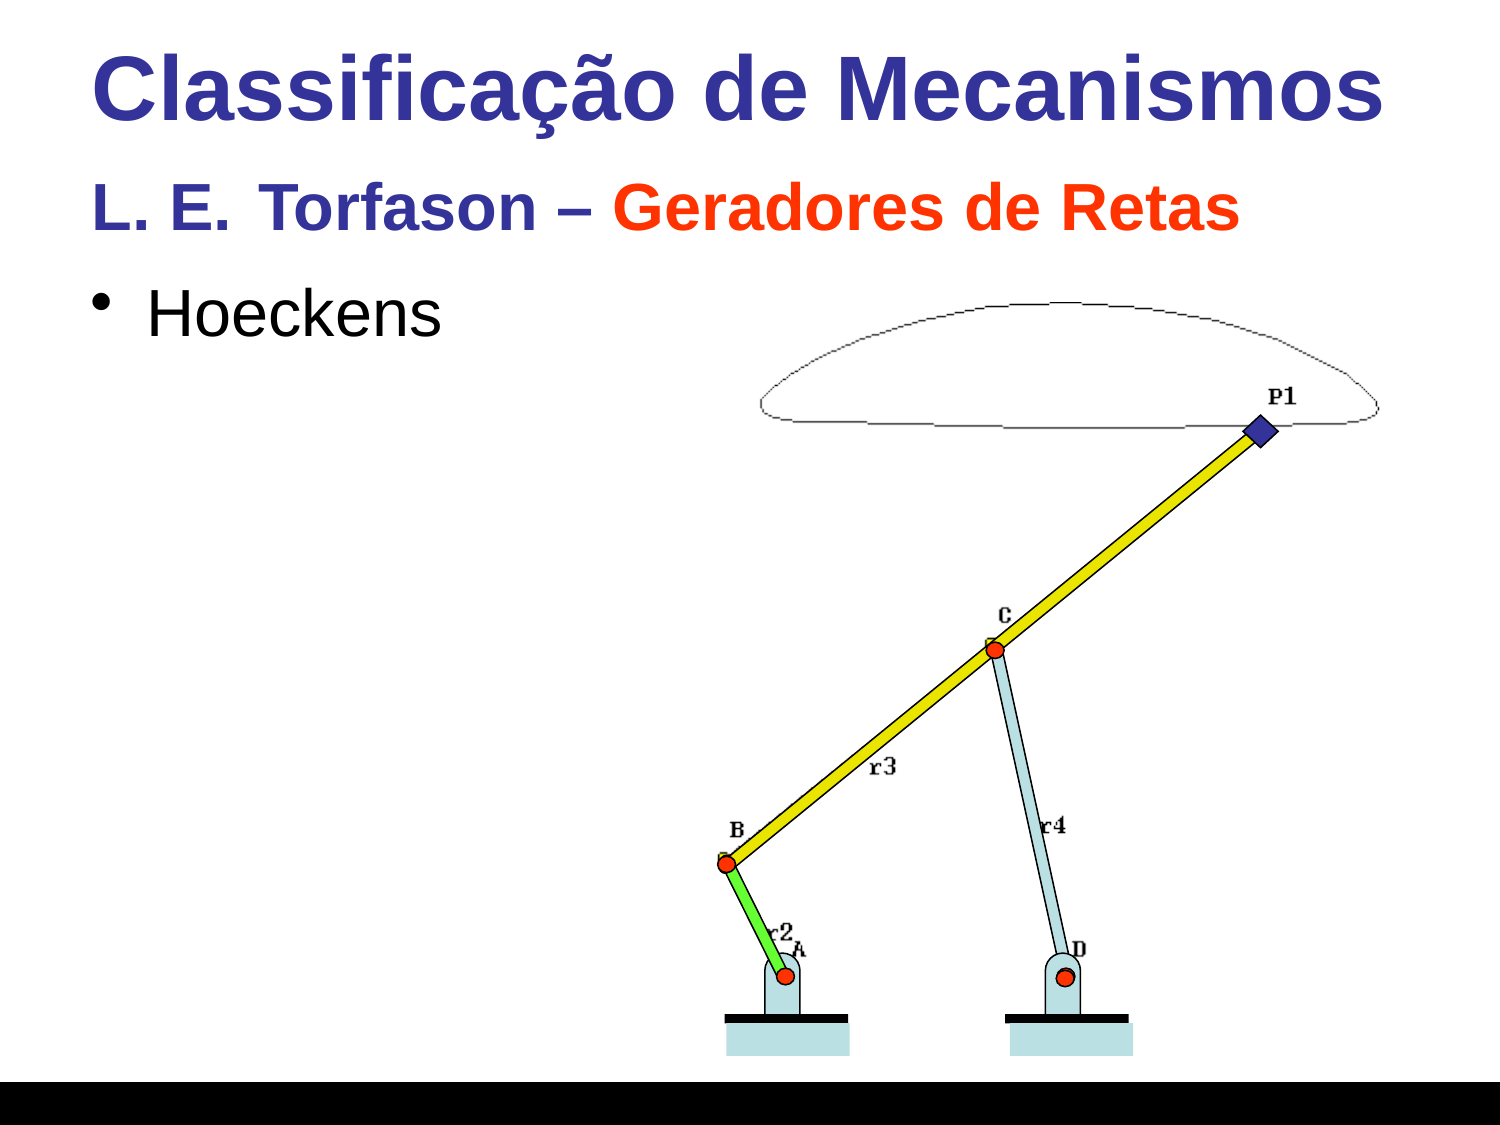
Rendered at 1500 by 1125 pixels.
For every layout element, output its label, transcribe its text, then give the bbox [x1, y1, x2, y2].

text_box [641, 302, 1382, 1056]
title Classificação de Mecanismos L. E. Torfason – Geradores de Retas [76, 45, 1459, 233]
list Hoeckens [75, 262, 1400, 717]
